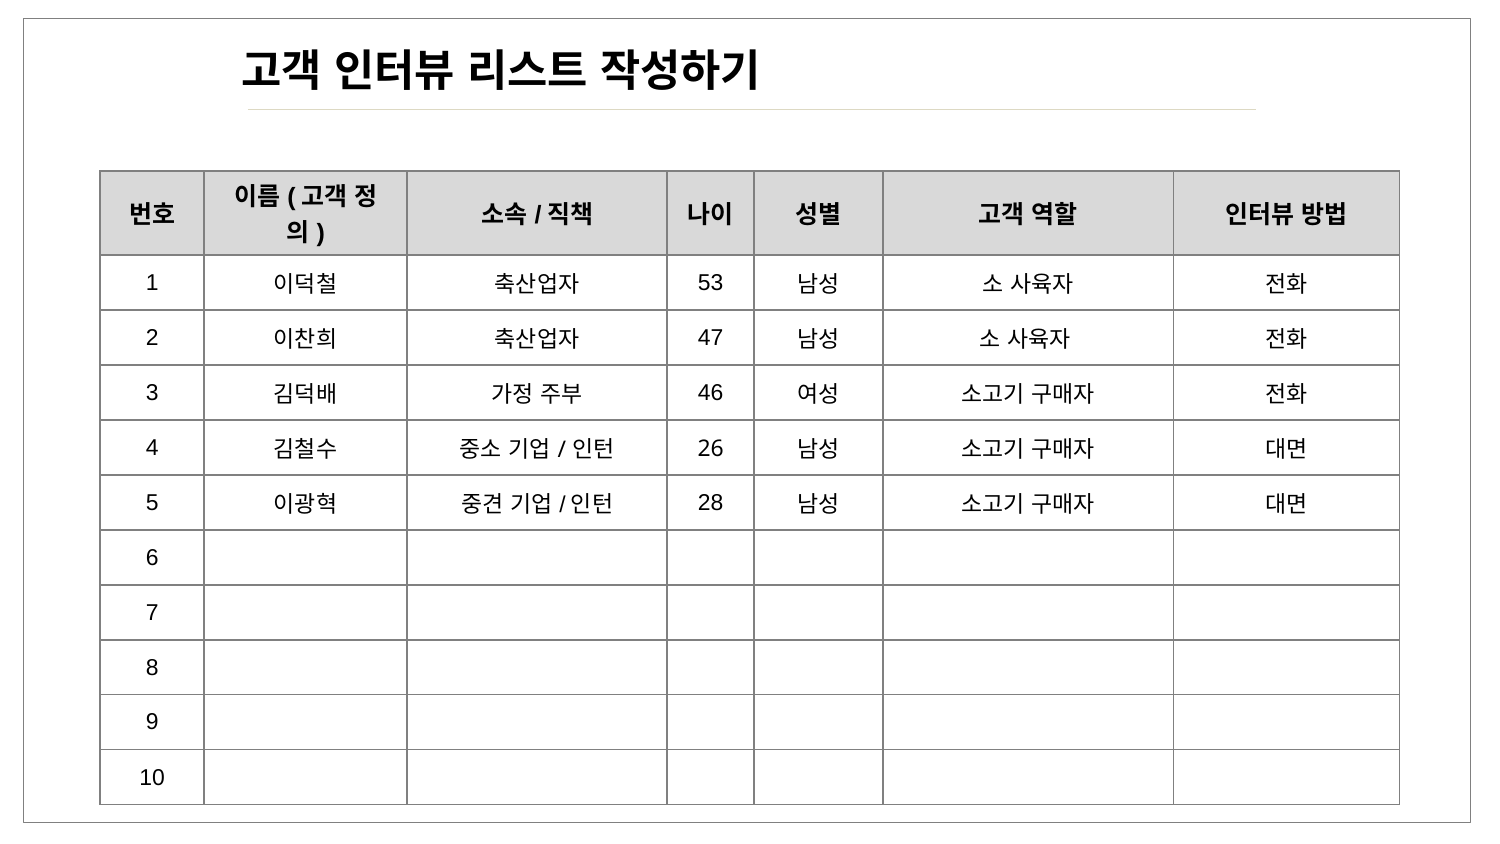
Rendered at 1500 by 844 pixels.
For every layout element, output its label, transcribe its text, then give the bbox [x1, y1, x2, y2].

table_cell 소고기 구매자 [884, 366, 1173, 419]
table_cell 김철수 [205, 421, 406, 474]
table_cell 1 [101, 256, 203, 309]
table_cell [668, 531, 753, 584]
table_cell [408, 695, 666, 749]
table_header 소속/직책 [408, 172, 666, 254]
table_cell 이찬희 [205, 311, 406, 364]
table_cell 축산업자 [408, 311, 666, 364]
table_cell [668, 641, 753, 694]
table_cell [755, 531, 882, 584]
table_cell 10 [101, 750, 203, 804]
table_cell 중견 기업/인턴 [408, 476, 666, 529]
table_cell 대면 [1174, 421, 1399, 474]
table_cell [408, 531, 666, 584]
table_cell 대면 [1174, 476, 1399, 529]
table_cell 28 [668, 476, 753, 529]
table_header 성별 [755, 172, 882, 254]
table_cell 46 [668, 366, 753, 419]
table_cell [1174, 586, 1399, 639]
table_cell 이덕철 [205, 256, 406, 309]
table_cell 전화 [1174, 256, 1399, 309]
table_cell [205, 531, 406, 584]
table_cell 4 [101, 421, 203, 474]
table_cell 47 [668, 311, 753, 364]
table_cell 9 [101, 695, 203, 749]
table_header 번호 [101, 172, 203, 254]
table_cell [1174, 750, 1399, 804]
table_cell 소고기 구매자 [884, 476, 1173, 529]
table_cell [408, 750, 666, 804]
table_cell [668, 586, 753, 639]
text_box 고객 인터뷰 리스트 작성하기 [225, 35, 1006, 103]
table_cell [755, 586, 882, 639]
table_cell [668, 750, 753, 804]
table_cell [755, 641, 882, 694]
table_cell 가정 주부 [408, 366, 666, 419]
table_cell 소 사육자 [884, 311, 1173, 364]
table_cell [884, 641, 1173, 694]
table_cell [408, 641, 666, 694]
table_cell [755, 695, 882, 749]
table_cell 이광혁 [205, 476, 406, 529]
table_header 인터뷰 방법 [1174, 172, 1399, 254]
table_cell 2 [101, 311, 203, 364]
table_cell [755, 750, 882, 804]
table_cell [1174, 531, 1399, 584]
table_cell 8 [101, 641, 203, 694]
table_header 고객 역할 [884, 172, 1173, 254]
table_cell [205, 641, 406, 694]
table_cell [884, 750, 1173, 804]
table_cell [668, 695, 753, 749]
table_cell 전화 [1174, 366, 1399, 419]
table_cell 여성 [755, 366, 882, 419]
table_cell 53 [668, 256, 753, 309]
table_cell 7 [101, 586, 203, 639]
table_cell [205, 750, 406, 804]
table_cell 26 [668, 421, 753, 474]
table_cell 소 사육자 [884, 256, 1173, 309]
table_cell [884, 531, 1173, 584]
table_cell 5 [101, 476, 203, 529]
table_cell 축산업자 [408, 256, 666, 309]
table_cell 남성 [755, 421, 882, 474]
table_cell [1174, 641, 1399, 694]
table_cell 전화 [1174, 311, 1399, 364]
table_cell 김덕배 [205, 366, 406, 419]
table_cell [205, 586, 406, 639]
table_cell 소고기 구매자 [884, 421, 1173, 474]
table_cell 중소 기업/인턴 [408, 421, 666, 474]
table_cell [205, 695, 406, 749]
table_header 이름(고객 정의) [205, 172, 406, 254]
table_cell 남성 [755, 311, 882, 364]
table_cell 3 [101, 366, 203, 419]
table_header 나이 [668, 172, 753, 254]
table_cell [884, 586, 1173, 639]
table_cell [408, 586, 666, 639]
table_cell 남성 [755, 256, 882, 309]
table_cell 6 [101, 531, 203, 584]
table_cell 남성 [755, 476, 882, 529]
table_cell [1174, 695, 1399, 749]
table_cell [884, 695, 1173, 749]
